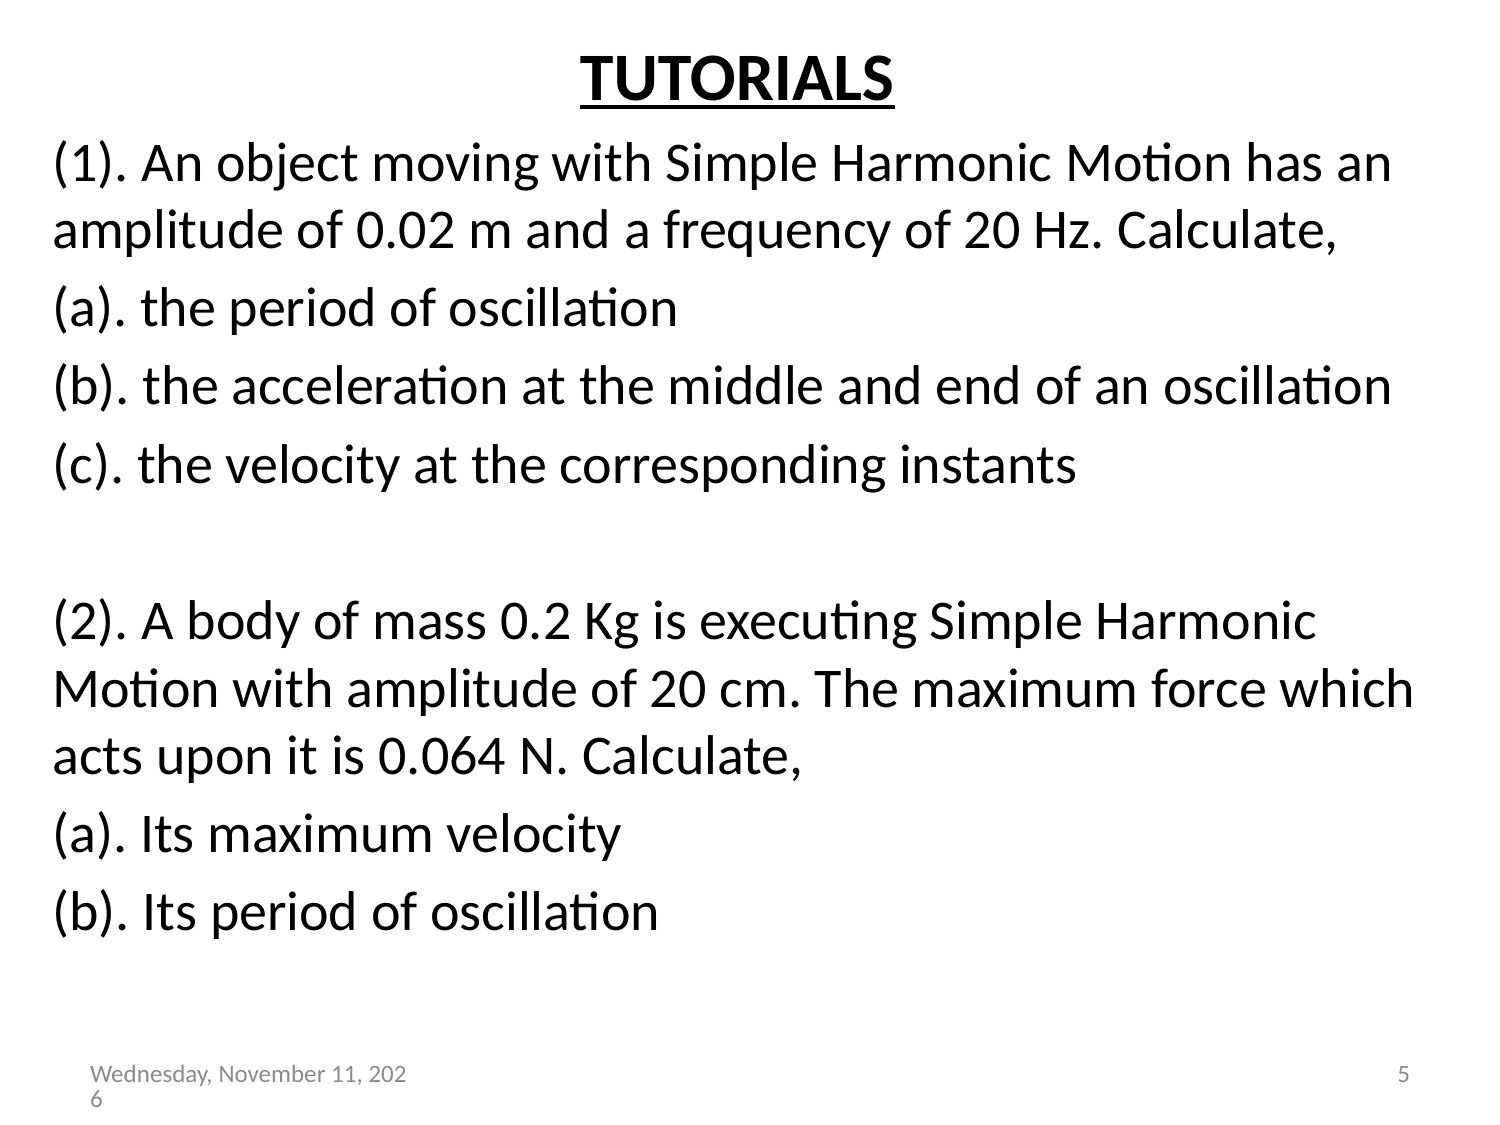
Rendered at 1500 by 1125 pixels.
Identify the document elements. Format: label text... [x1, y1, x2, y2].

list TUTORIALS (1). An object moving with Simple Harmonic Motion has an amplitude of 0.02 m and a frequency of 20 Hz. Calculate, (a). the period of oscillation (b). the acceleration at the middle and end of an oscillation (c). the velocity at the corresponding instants (2). A body of mass 0.2 Kg is executing Simple Harmonic Motion with amplitude of 20 cm. The maximum force which acts upon it is 0.064 N. Calculate, (a). Its maximum velocity (b). Its period of oscillation [37, 24, 1438, 1063]
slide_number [75, 1042, 425, 1103]
slide_number 5 [1074, 1042, 1425, 1103]
